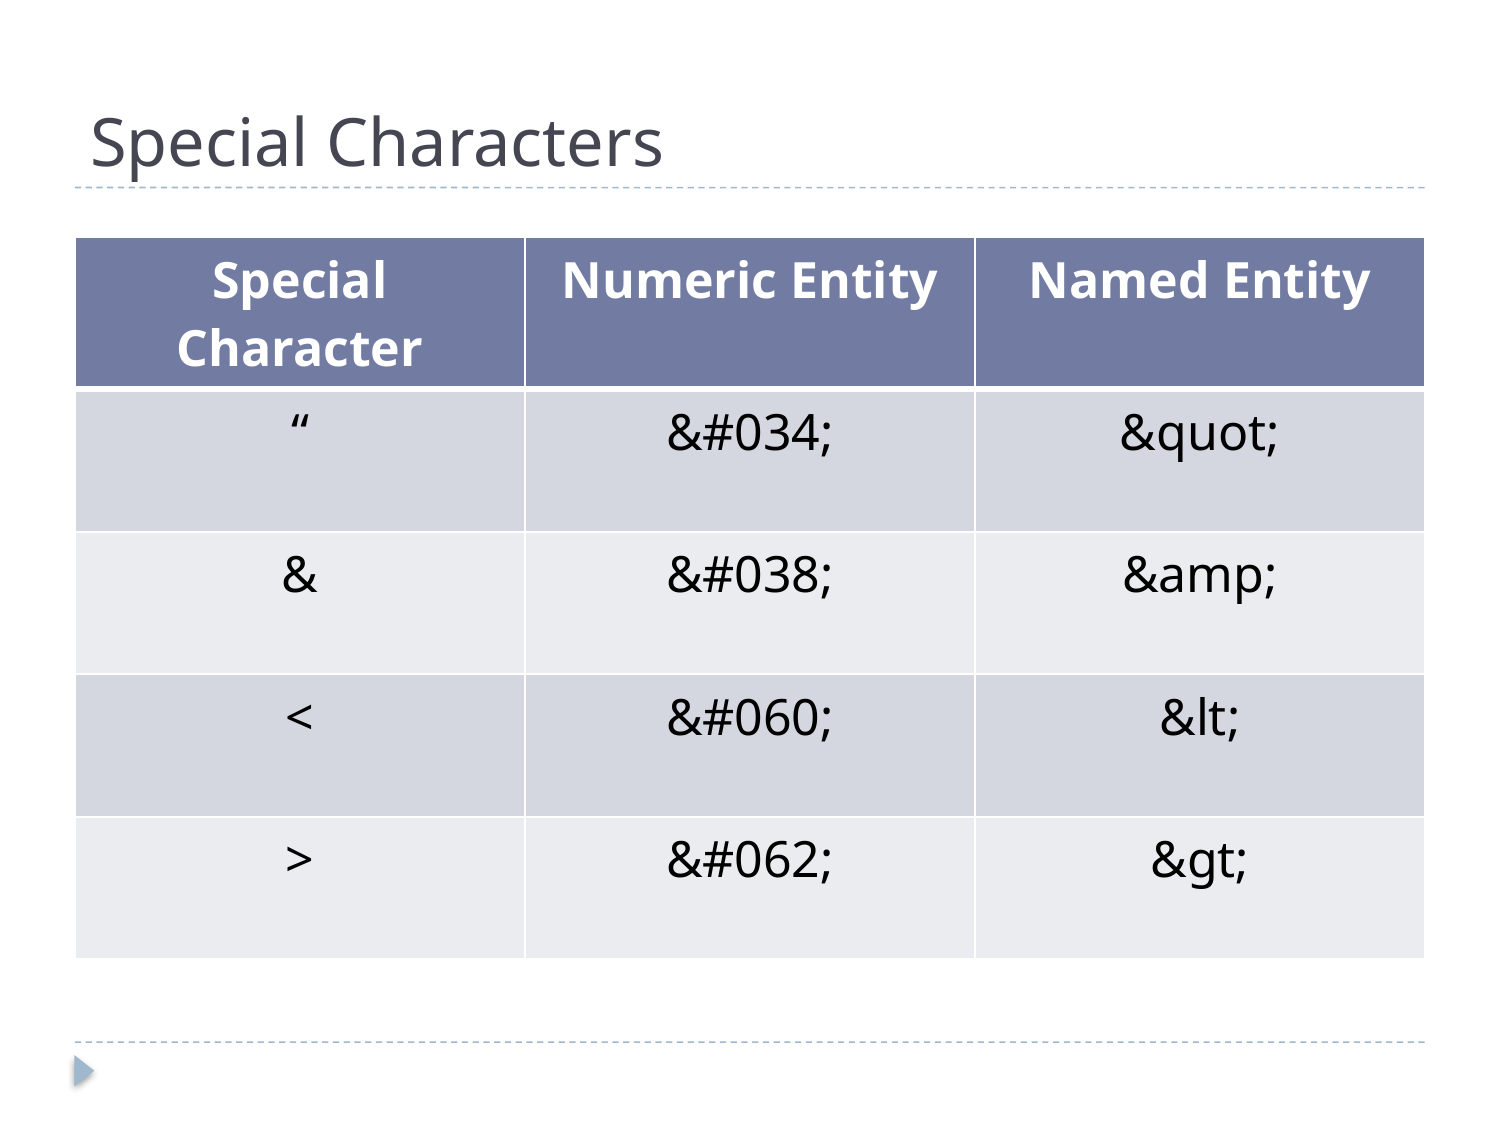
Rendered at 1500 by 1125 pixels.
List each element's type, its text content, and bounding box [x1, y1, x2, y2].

table_cell &quot; [976, 392, 1424, 531]
table_cell &#060; [526, 675, 974, 816]
table_cell &lt; [976, 675, 1424, 816]
table_cell < [76, 675, 524, 816]
table_header Special Character [76, 238, 524, 386]
title Special Characters [75, 24, 1425, 188]
table_header Numeric Entity [526, 238, 974, 386]
table_cell &gt; [976, 818, 1424, 958]
table_cell “ [76, 392, 524, 531]
table_header Named Entity [976, 238, 1424, 386]
table_cell > [76, 818, 524, 958]
table_cell &#038; [526, 533, 974, 673]
table_cell &#034; [526, 392, 974, 531]
table_cell &amp; [976, 533, 1424, 673]
table_cell & [76, 533, 524, 673]
table_cell &#062; [526, 818, 974, 958]
